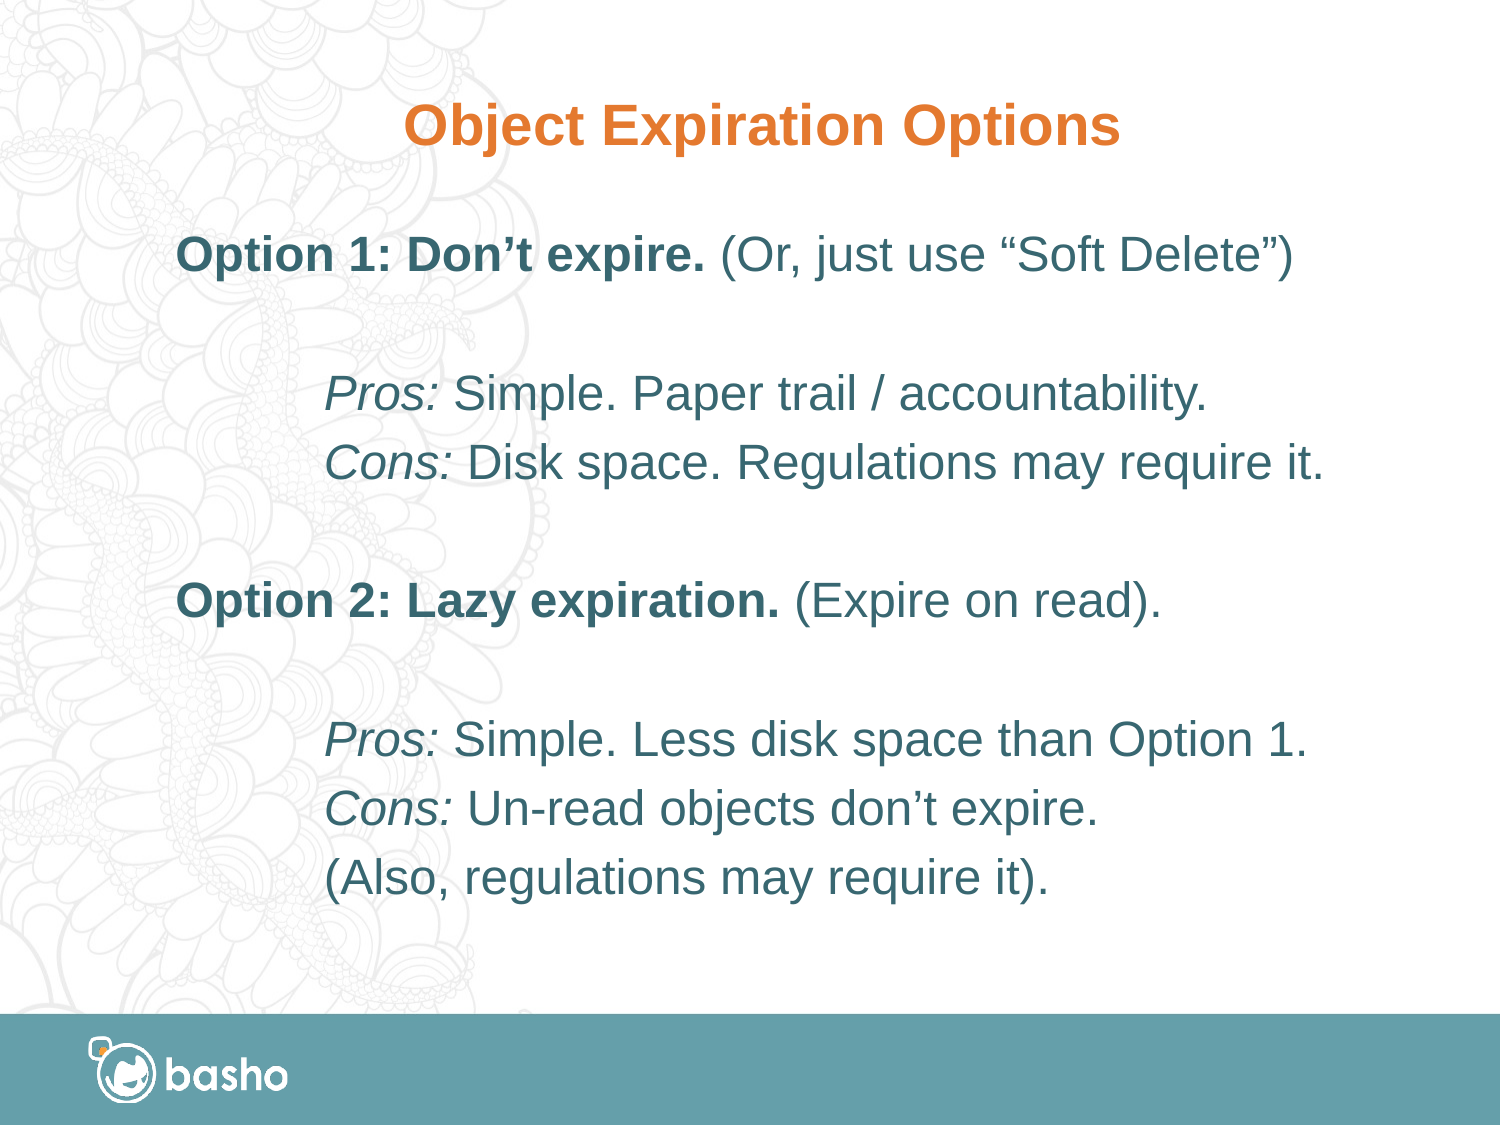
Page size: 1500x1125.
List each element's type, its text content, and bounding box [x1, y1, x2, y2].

picture [0, 0, 1500, 1125]
title Object Expiration Options [88, 74, 1439, 171]
list Option 1: Don’t expire. (Or, just use “Soft Delete”) Pros: Simple. Paper trail / accountability. Cons: Disk space. Regulations may require it. Option 2: Lazy expiration. (Expire on read). Pros: Simple. Less disk space than Option 1. Cons: Un-read objects don’t expire. (Also, regulations may require it). [160, 214, 1343, 967]
